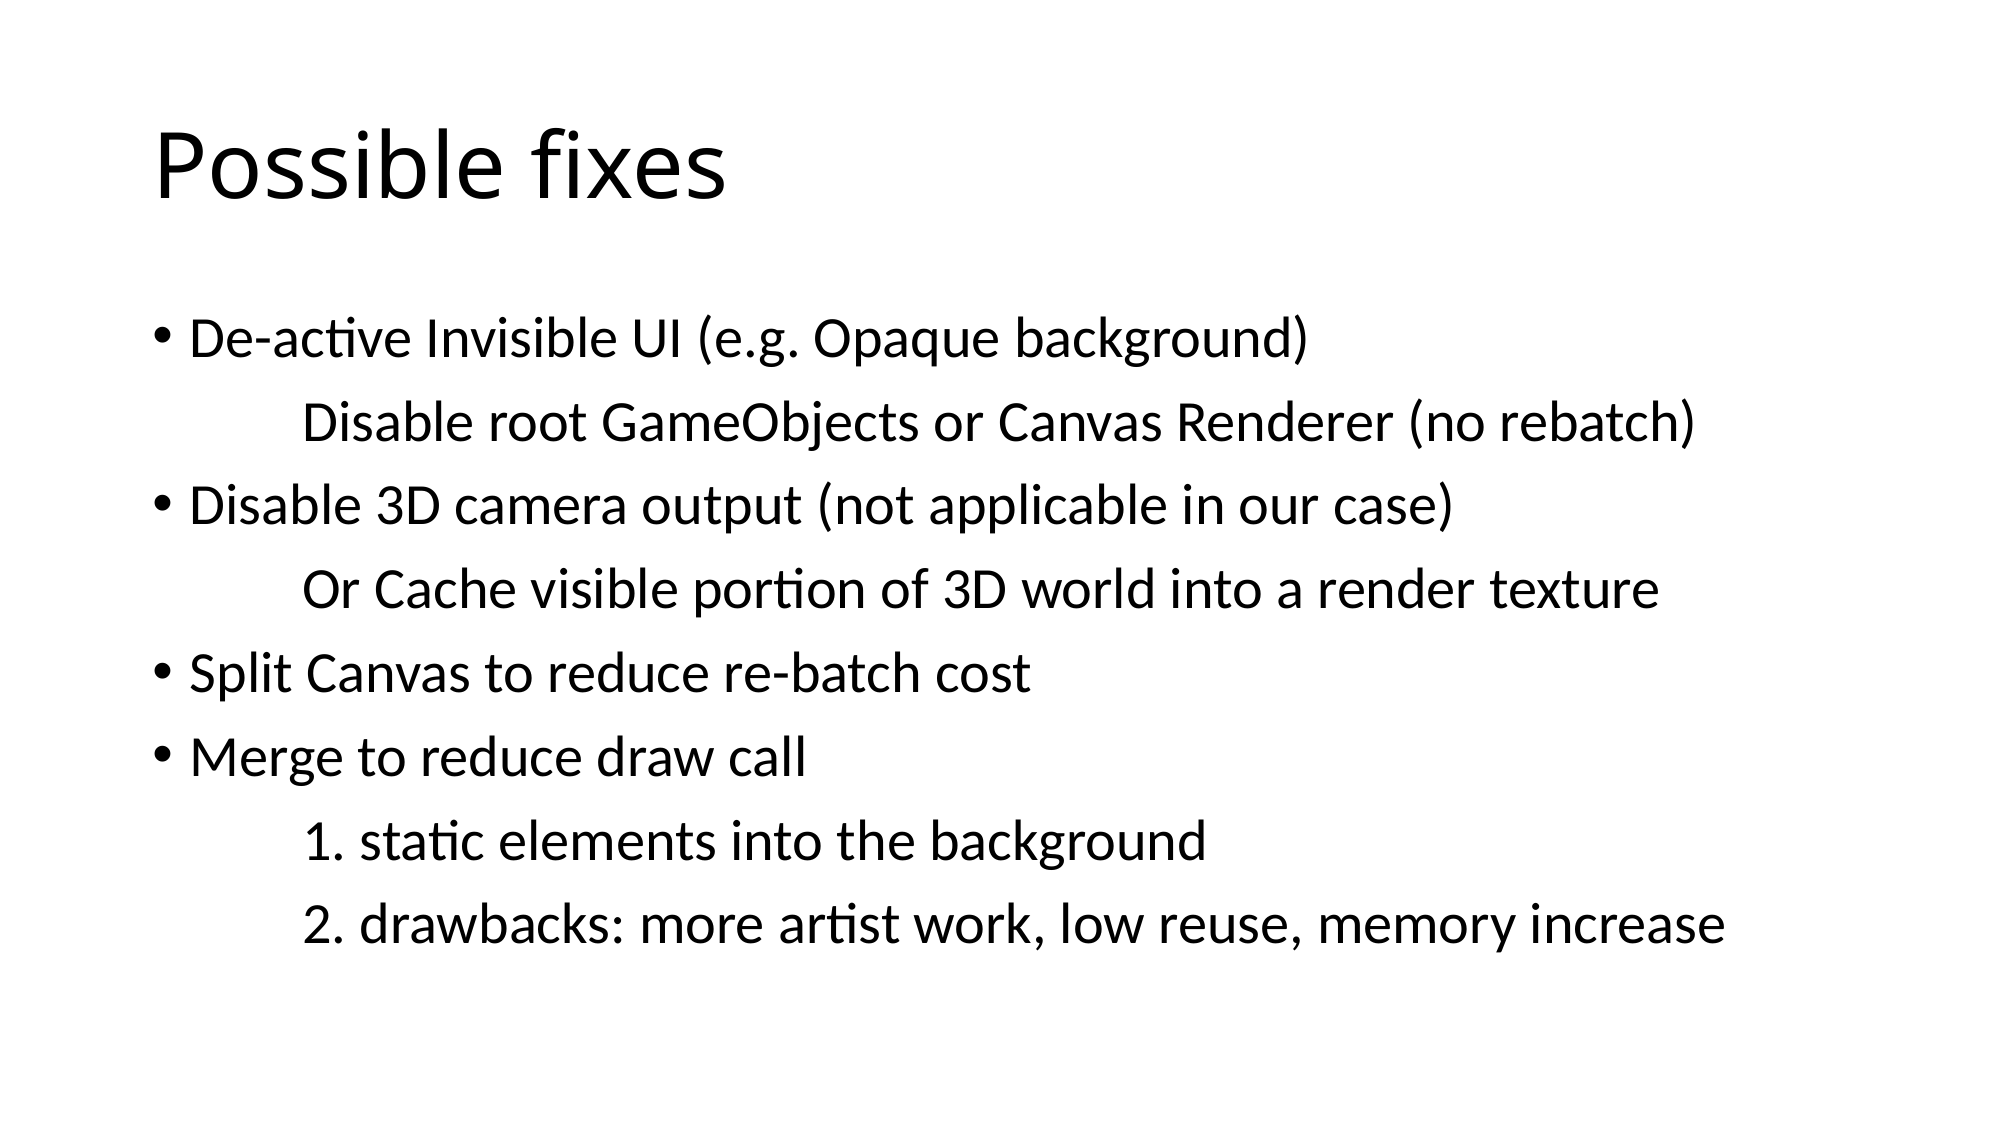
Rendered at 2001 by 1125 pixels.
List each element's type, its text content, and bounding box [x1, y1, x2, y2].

list De-active Invisible UI (e.g. Opaque background) Disable root GameObjects or Canvas Renderer (no rebatch) Disable 3D camera output (not applicable in our case) Or Cache visible portion of 3D world into a render texture Split Canvas to reduce re-batch cost Merge to reduce draw call 1. static elements into the background 2. drawbacks: more artist work, low reuse, memory increase [137, 299, 1863, 1014]
title Possible fixes [137, 59, 1863, 278]
